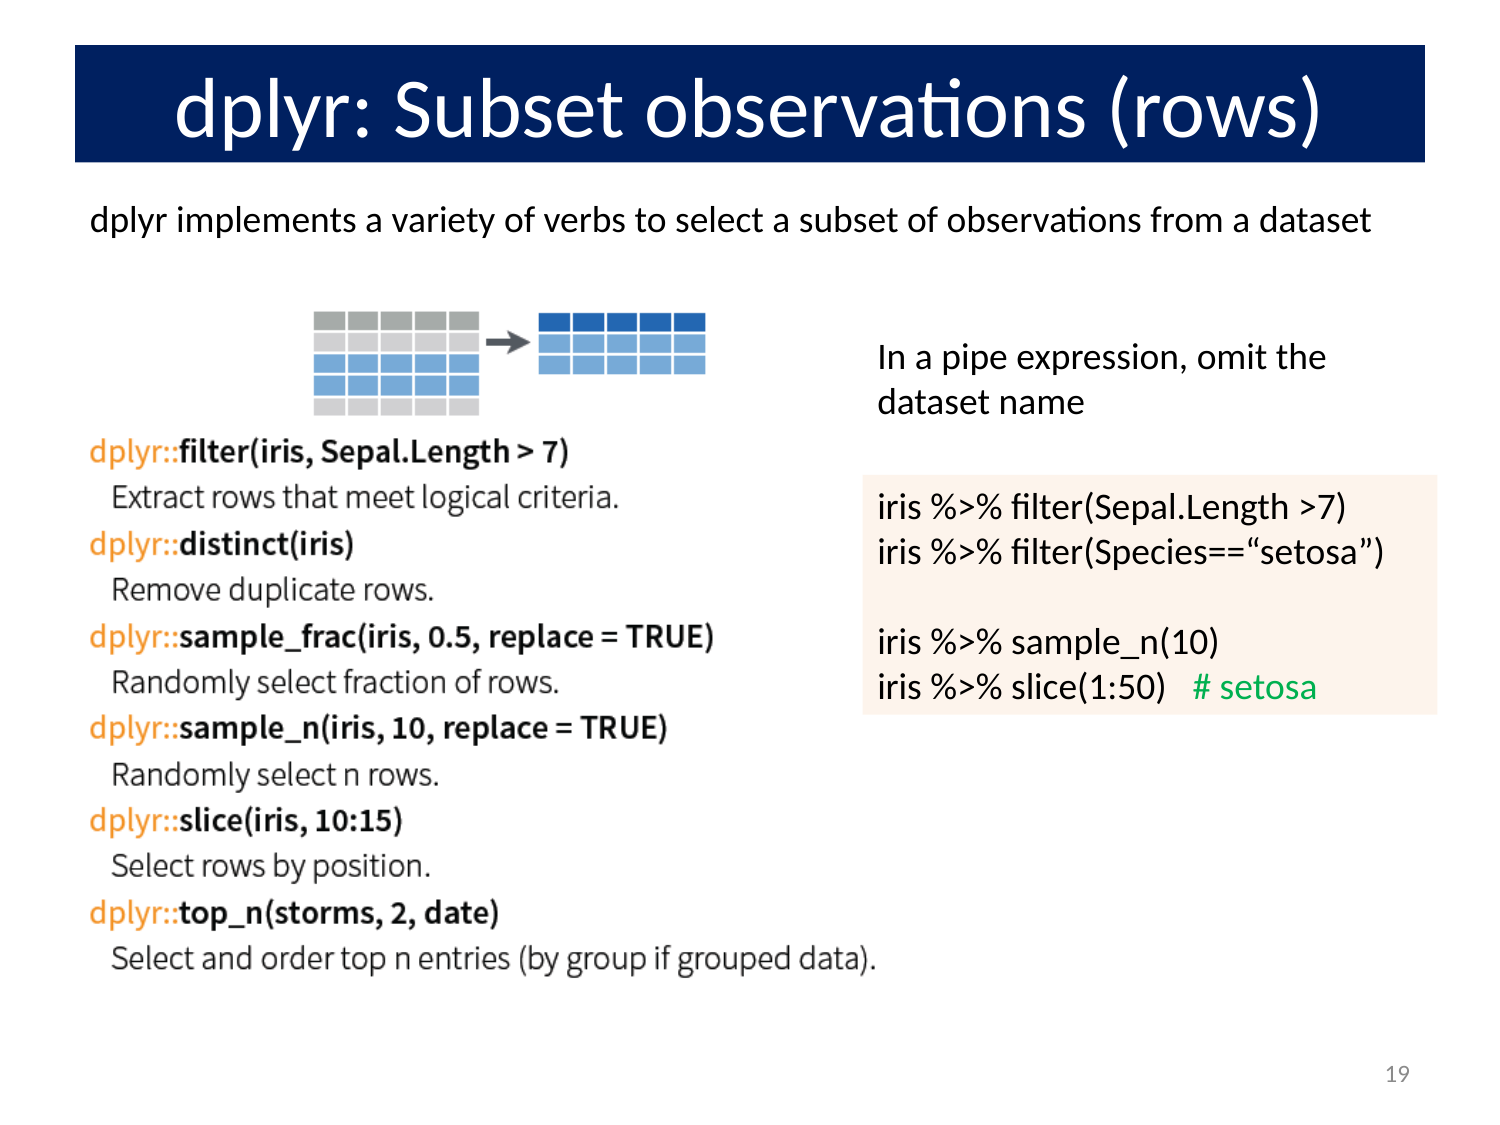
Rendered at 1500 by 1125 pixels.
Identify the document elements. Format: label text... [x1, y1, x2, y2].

text_box dplyr implements a variety of verbs to select a subset of observations from a dataset [74, 187, 1425, 248]
title dplyr: Subset observations (rows) [75, 45, 1425, 163]
text_box iris %>% filter(Sepal.Length >7) iris %>% filter(Species==“setosa”) iris %>% sample_n(10) iris %>% slice(1:50) # setosa [885, 474, 1438, 715]
slide_number 19 [1074, 1042, 1425, 1103]
picture [74, 299, 882, 989]
text_box In a pipe expression, omit the dataset name [885, 324, 1425, 430]
